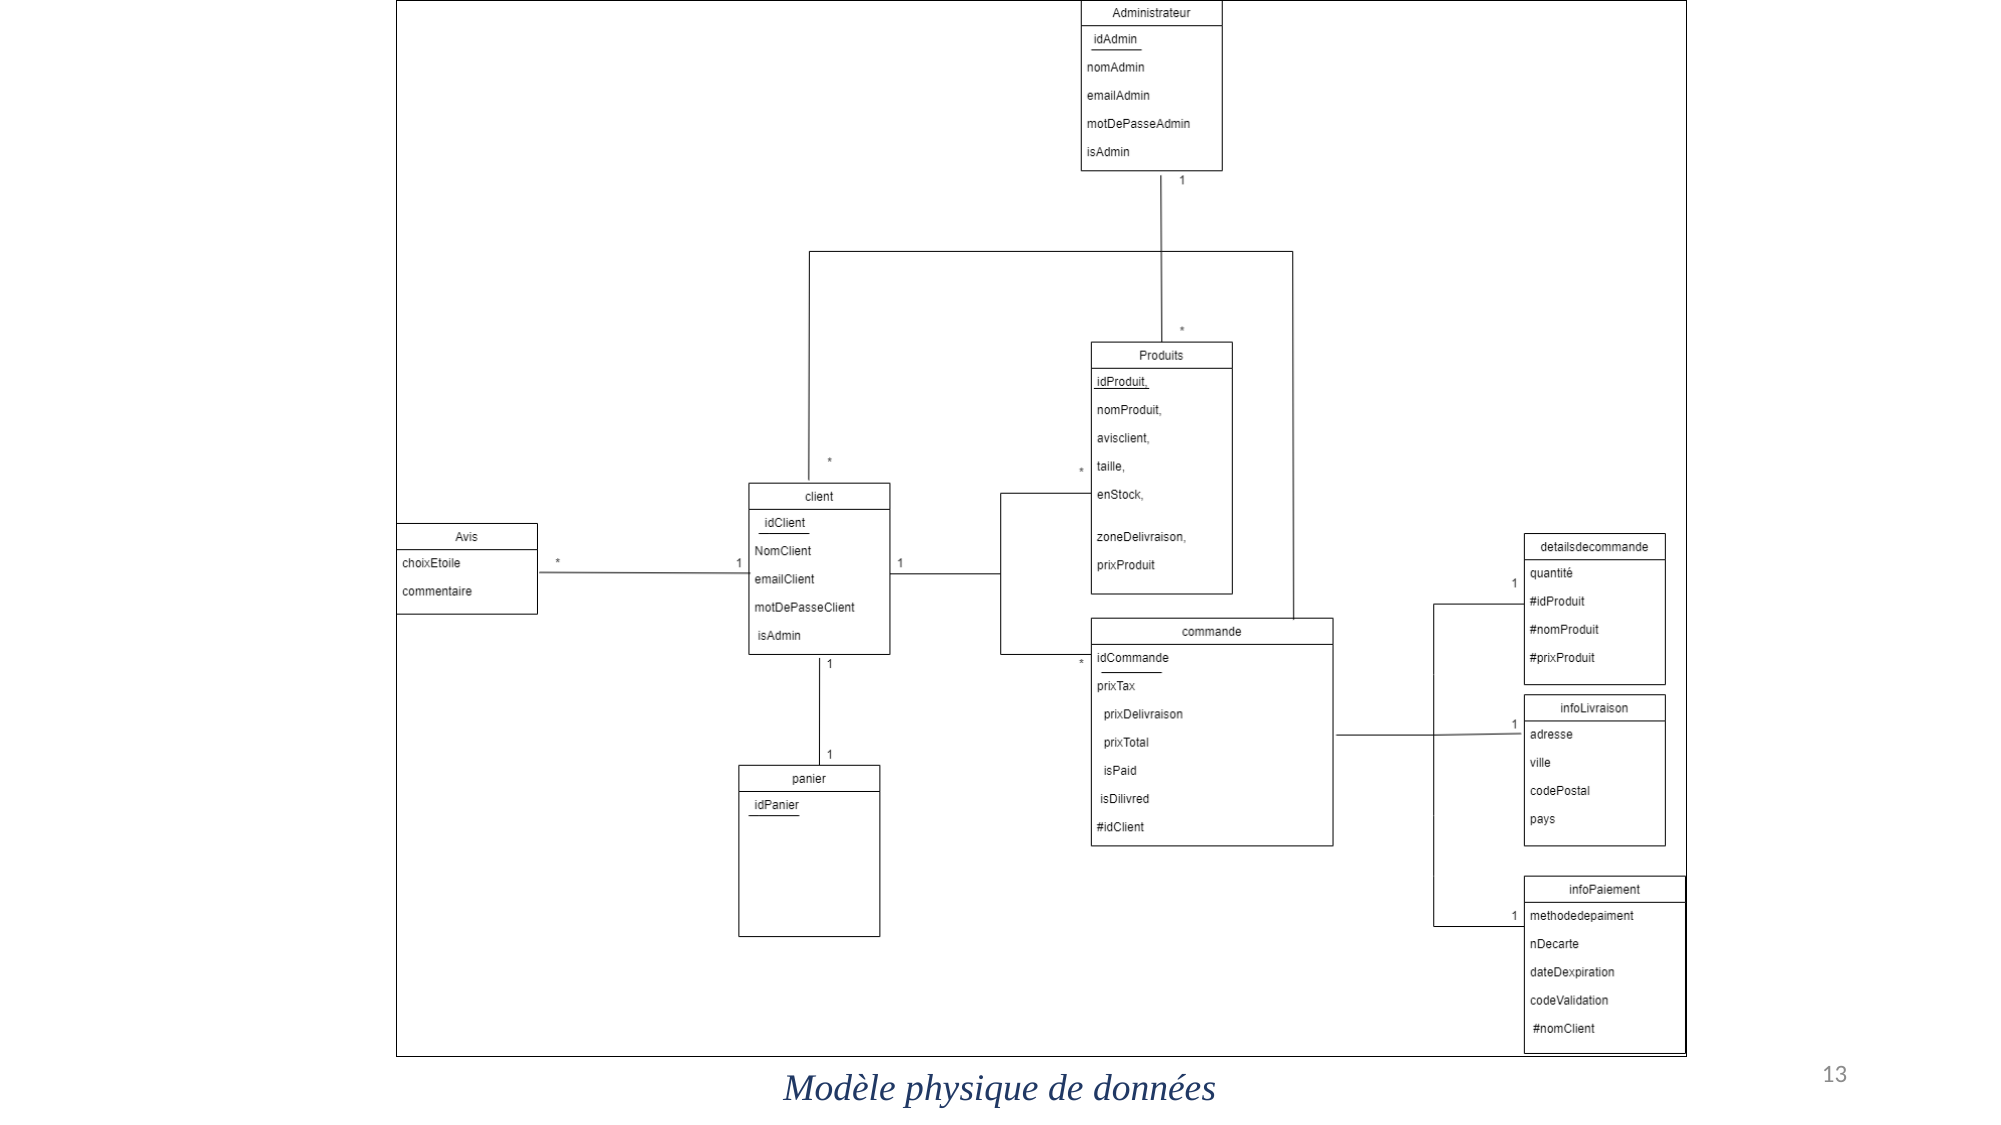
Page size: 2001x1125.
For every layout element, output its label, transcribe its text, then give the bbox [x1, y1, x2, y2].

text_box Modèle physique de données [562, 1057, 1438, 1116]
slide_number 13 [1412, 1042, 1863, 1103]
picture [396, 0, 1687, 1057]
